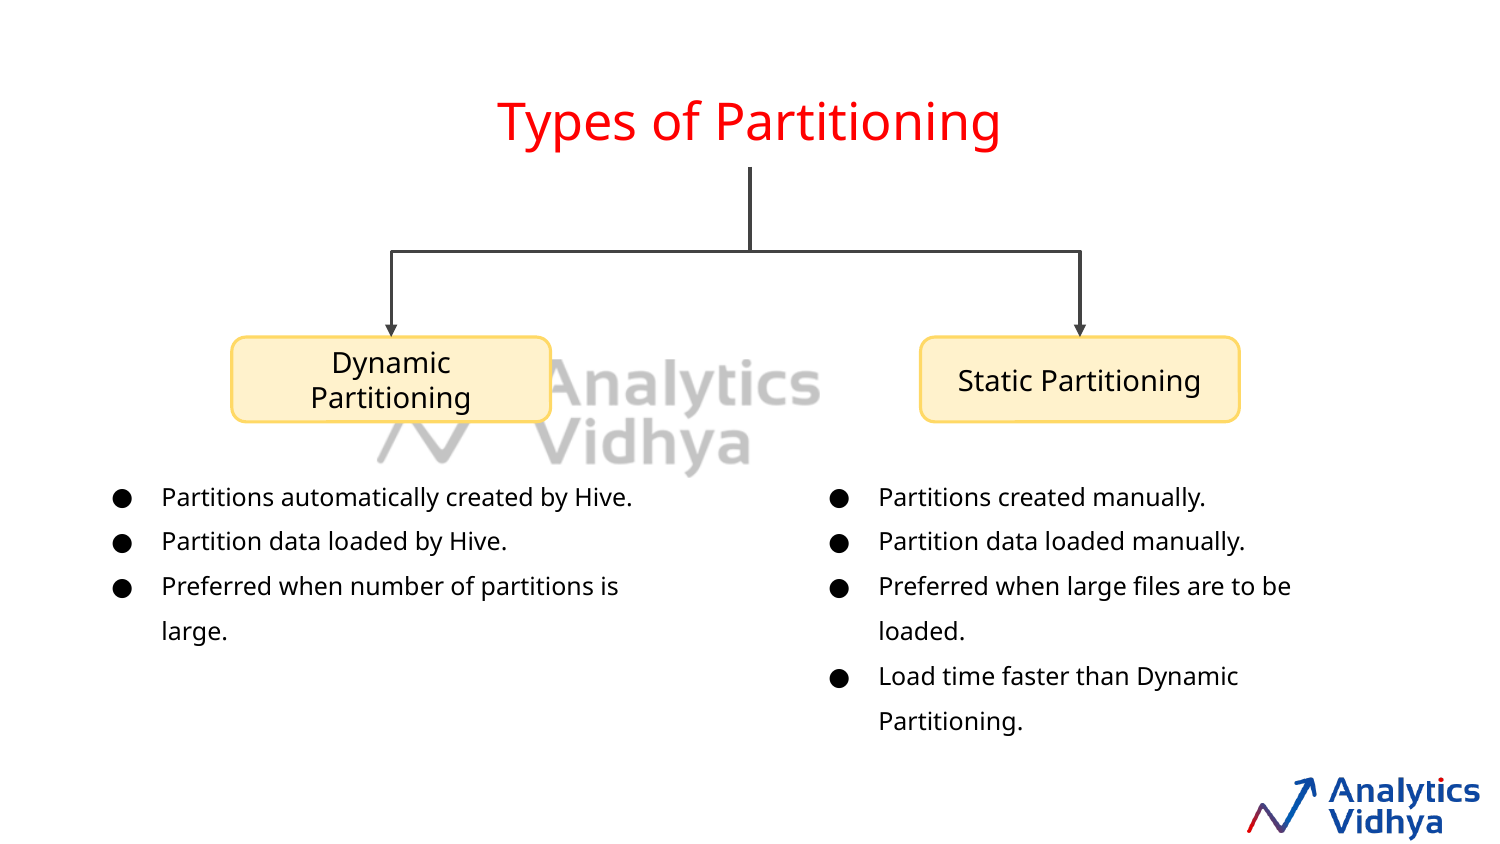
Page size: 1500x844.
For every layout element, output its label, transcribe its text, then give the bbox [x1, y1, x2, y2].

picture [1226, 765, 1500, 844]
text_box Partitions automatically created by Hive. Partition data loaded by Hive. Preferred when number of partitions is large. [71, 451, 699, 661]
text_box Types of Partitioning [51, 72, 1449, 167]
picture [24, 95, 1173, 741]
text_box Partitions created manually. Partition data loaded manually. Preferred when large files are to be loaded. Load time faster than Dynamic Partitioning. [788, 451, 1385, 751]
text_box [749, 166, 1240, 423]
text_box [231, 166, 748, 423]
